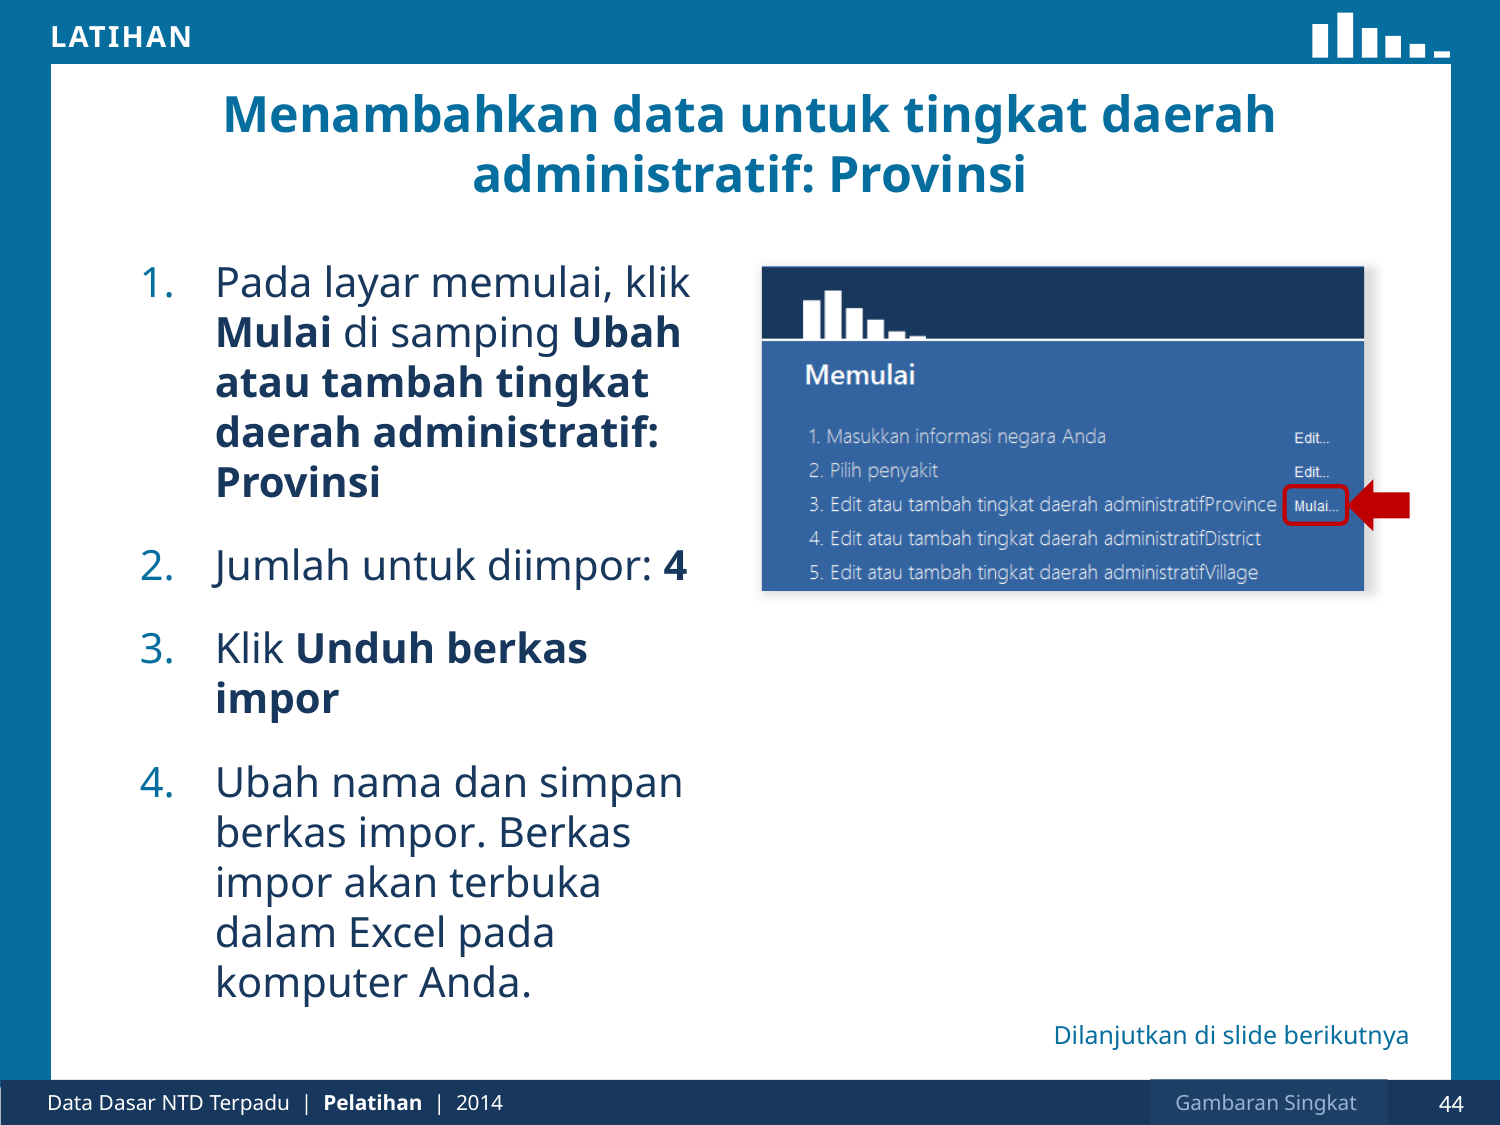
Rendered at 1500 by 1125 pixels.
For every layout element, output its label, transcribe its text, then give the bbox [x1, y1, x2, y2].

title Menambahkan data untuk tingkat daerah administratif: Provinsi [50, 75, 1450, 200]
text_box [1369, 477, 1412, 534]
picture [761, 266, 1365, 591]
list Pada layar memulai, klik Mulai di samping Ubah atau tambah tingkat daerah administratif: Provinsi Jumlah untuk diimpor: 4 Klik Unduh berkas impor Ubah nama dan simpan berkas impor. Berkas impor akan terbuka dalam Excel pada komputer Anda. [125, 248, 739, 1024]
